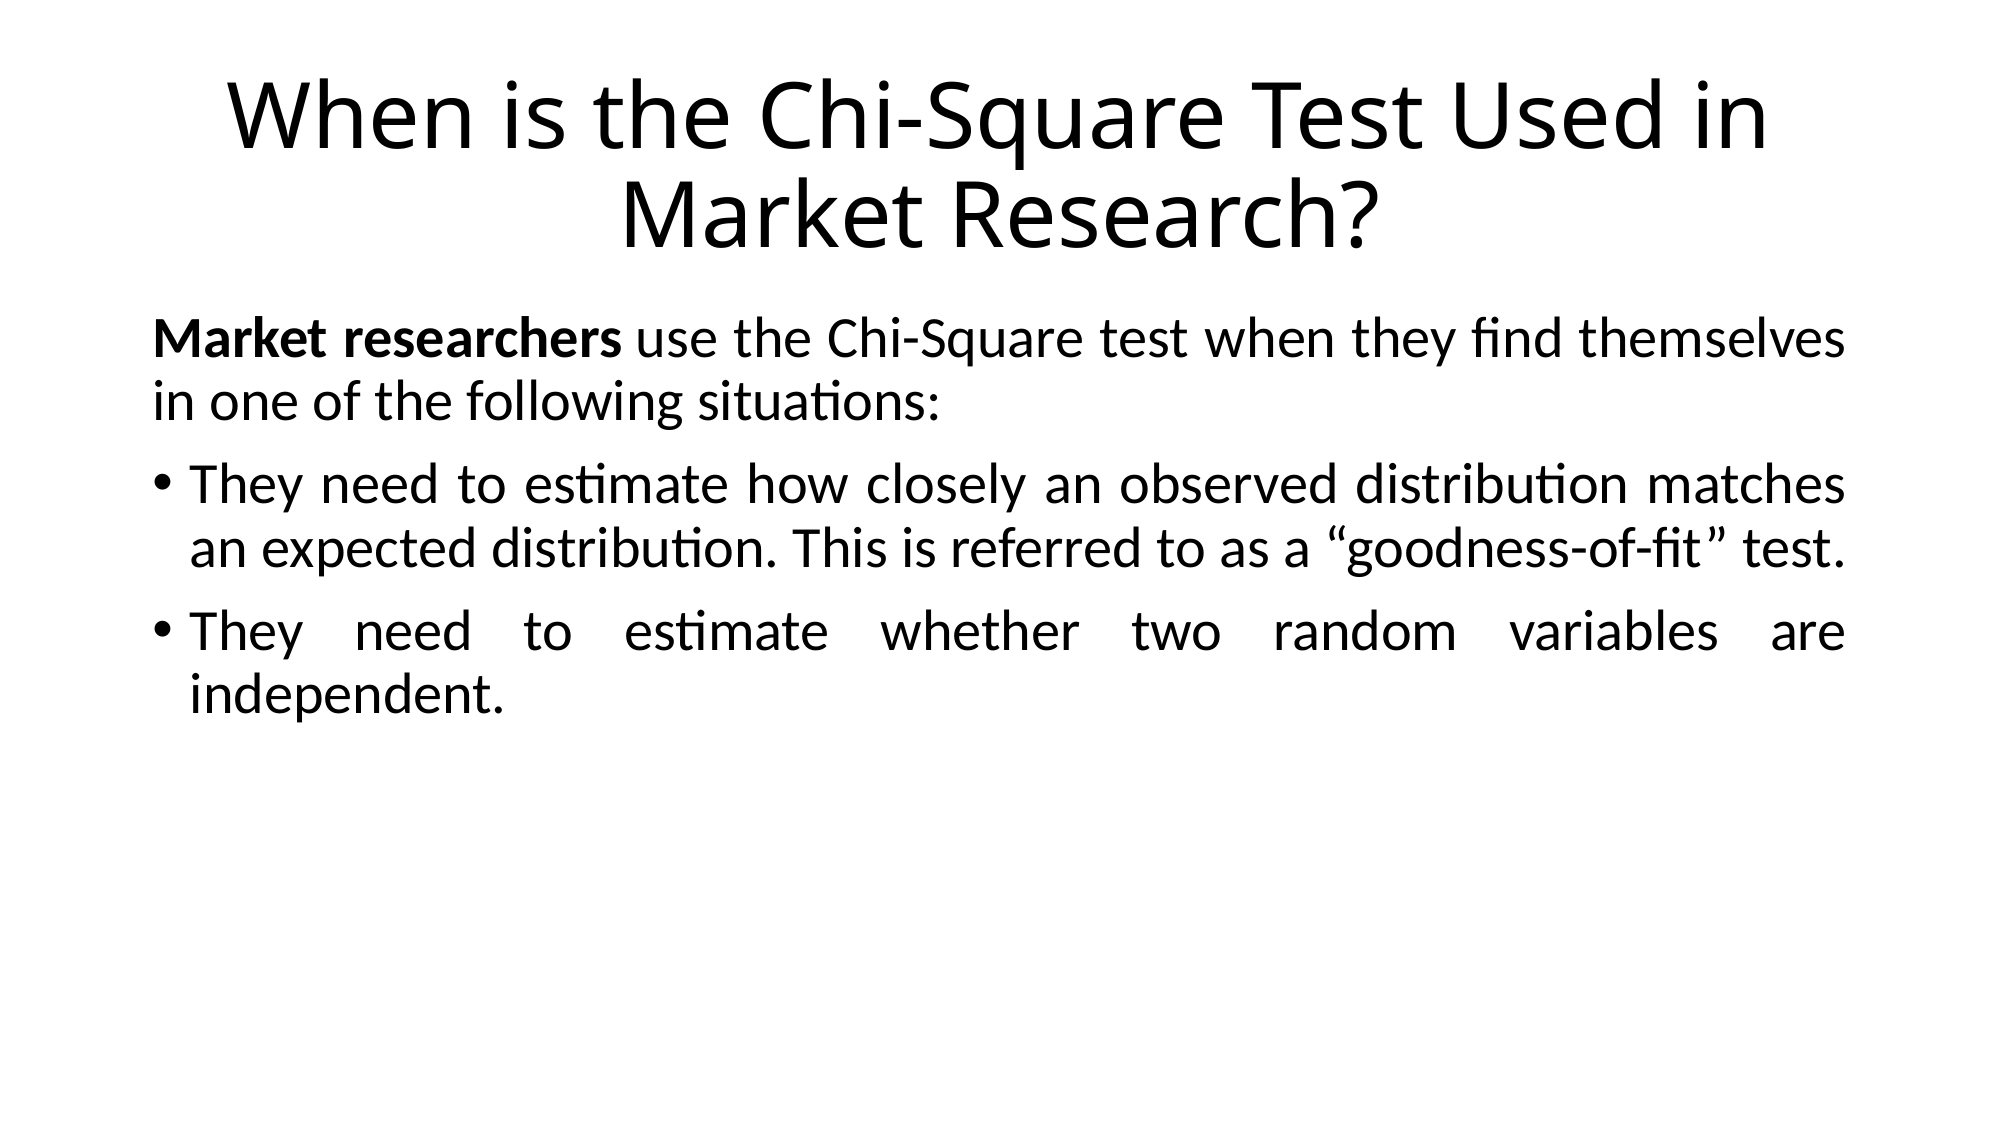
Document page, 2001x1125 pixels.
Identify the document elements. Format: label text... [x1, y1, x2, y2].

list Market researchers use the Chi-Square test when they find themselves in one of the following situations: They need to estimate how closely an observed distribution matches an expected distribution. This is referred to as a “goodness-of-fit” test. They need to estimate whether two random variables are independent. [137, 299, 1863, 1014]
title When is the Chi-Square Test Used in Market Research? [137, 59, 1863, 278]
